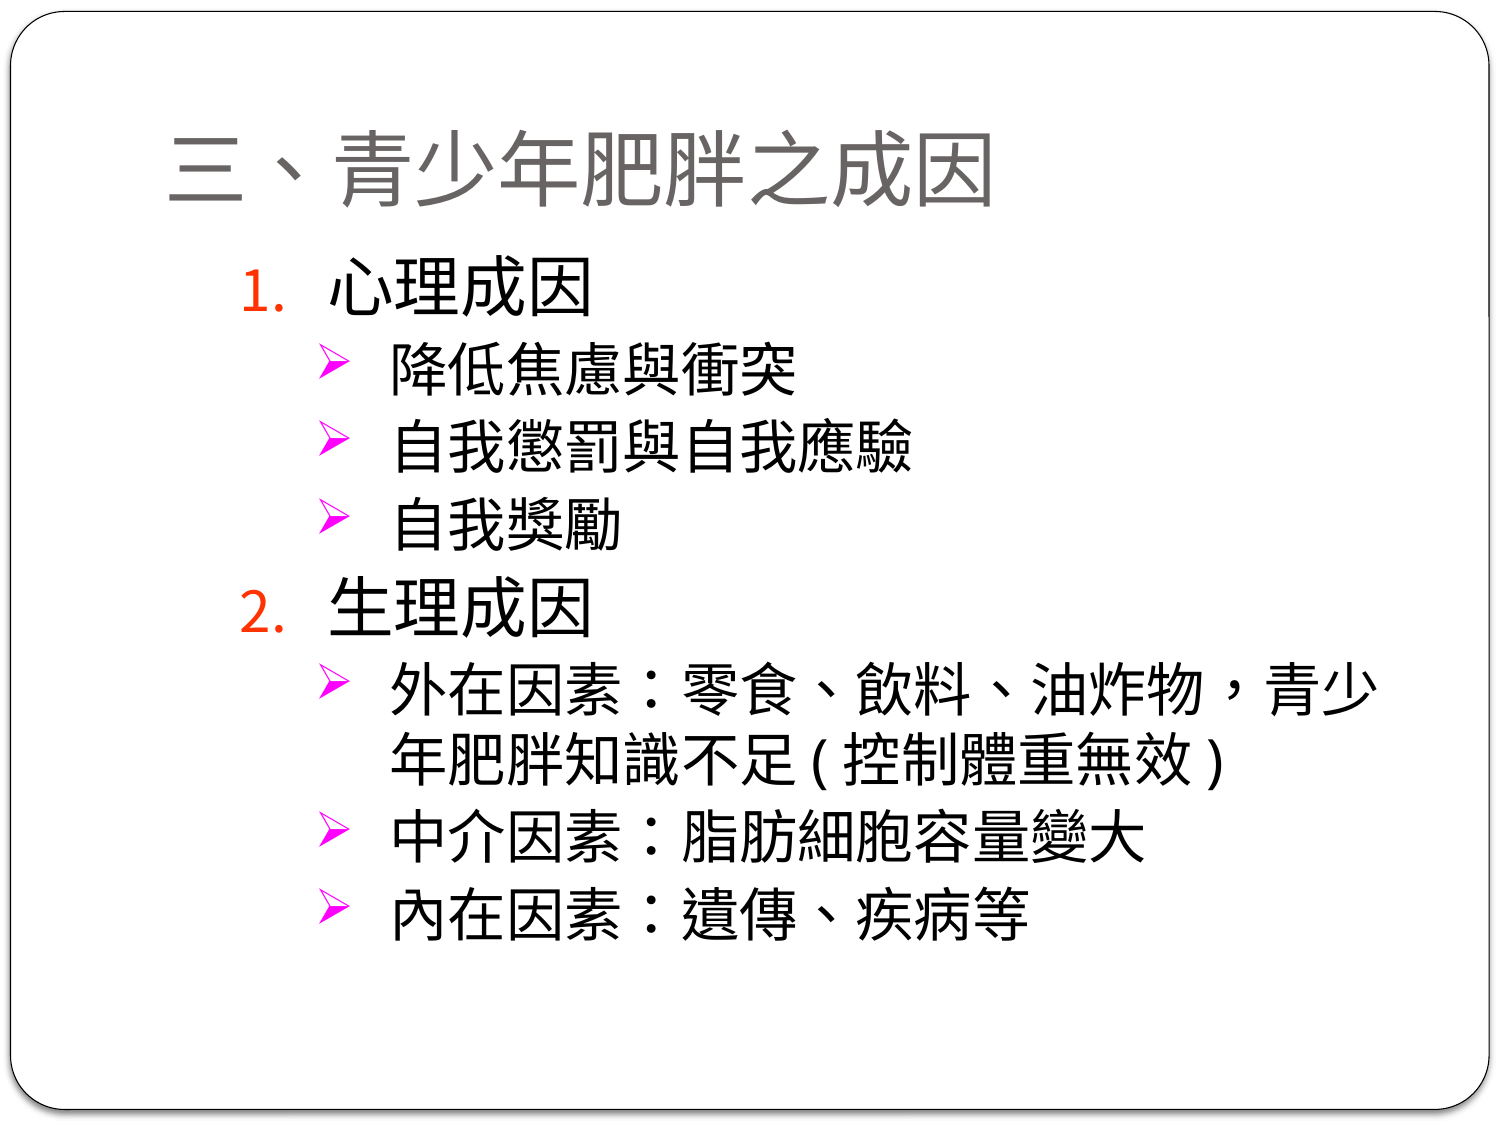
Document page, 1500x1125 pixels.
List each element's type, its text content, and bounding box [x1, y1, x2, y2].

list 心理成因 降低焦慮與衝突 自我懲罰與自我應驗 自我獎勵 生理成因 外在因素：零食、飲料、油炸物，青少年肥胖知識不足(控制體重無效) 中介因素：脂肪細胞容量變大 內在因素：遺傳、疾病等 [150, 237, 1425, 988]
title 三、青少年肥胖之成因 [150, 45, 1425, 233]
